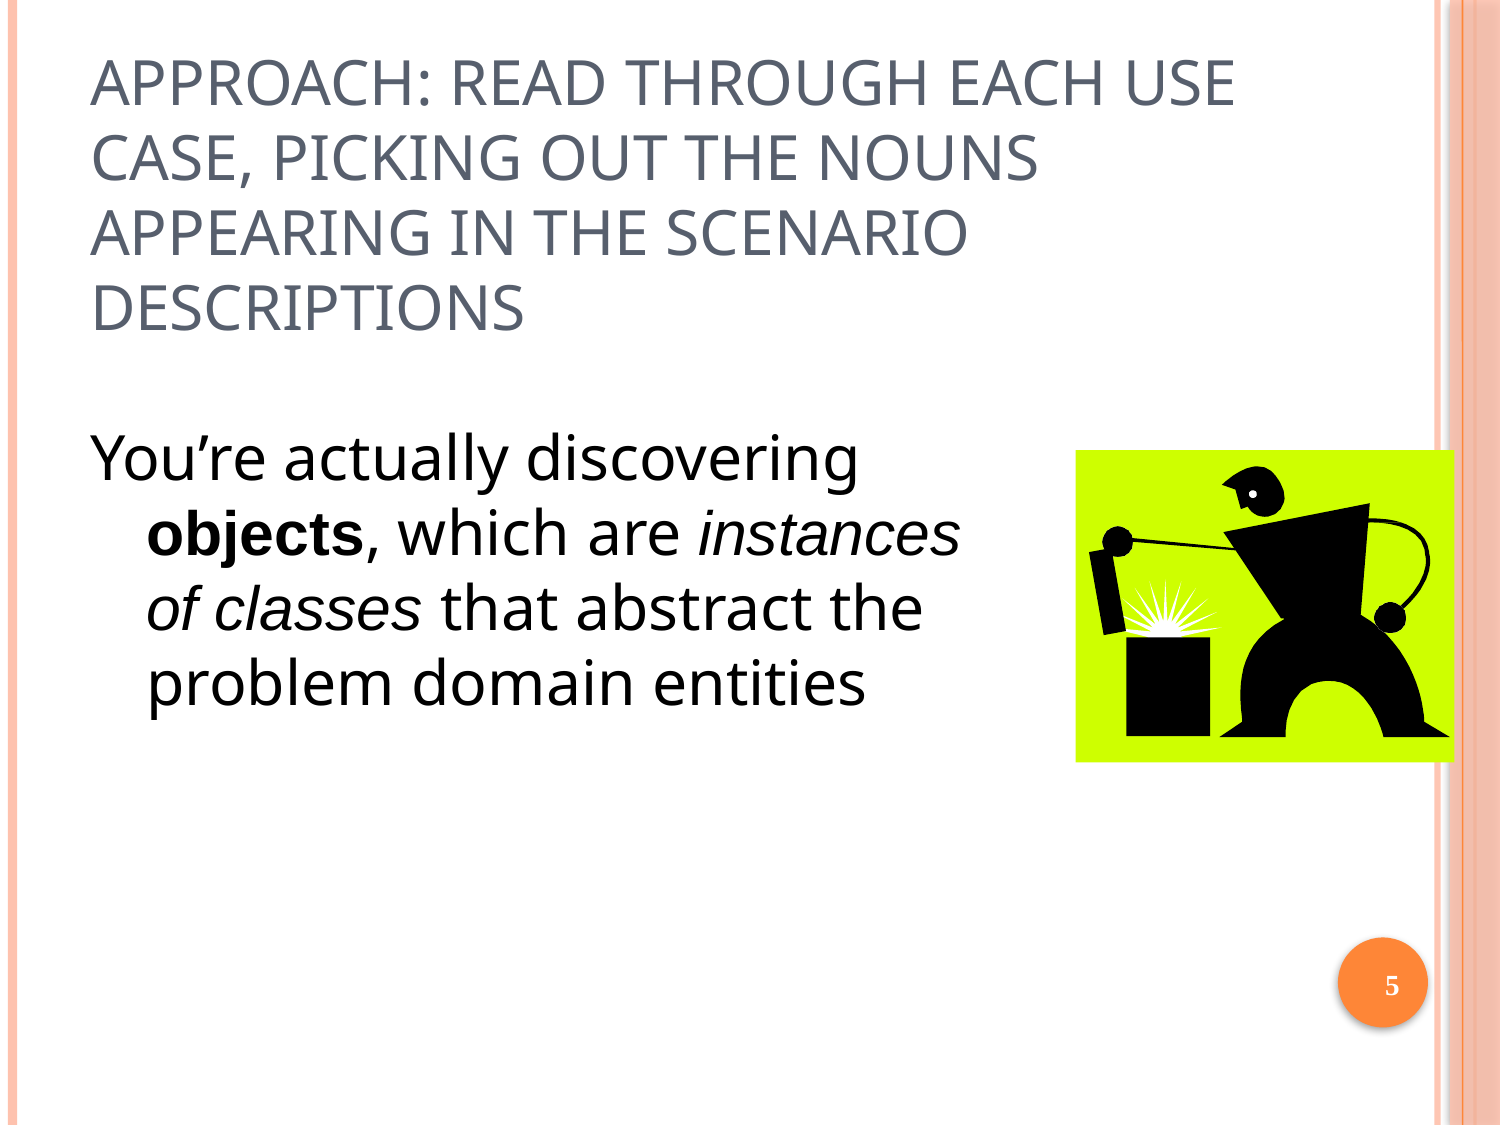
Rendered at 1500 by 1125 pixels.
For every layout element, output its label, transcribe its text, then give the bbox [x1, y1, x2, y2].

slide_number 5 [1333, 906, 1434, 1125]
text_box You’re actually discovering objects, which are instances of classes that abstract the problem domain entities [87, 416, 1020, 718]
footer SE-2030 Dr. Mark L. Hornick [1082, 380, 1500, 906]
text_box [1075, 449, 1456, 764]
title Approach: Read through each Use Case, picking out the nouns appearing in the scenario descriptions [87, 40, 1299, 343]
